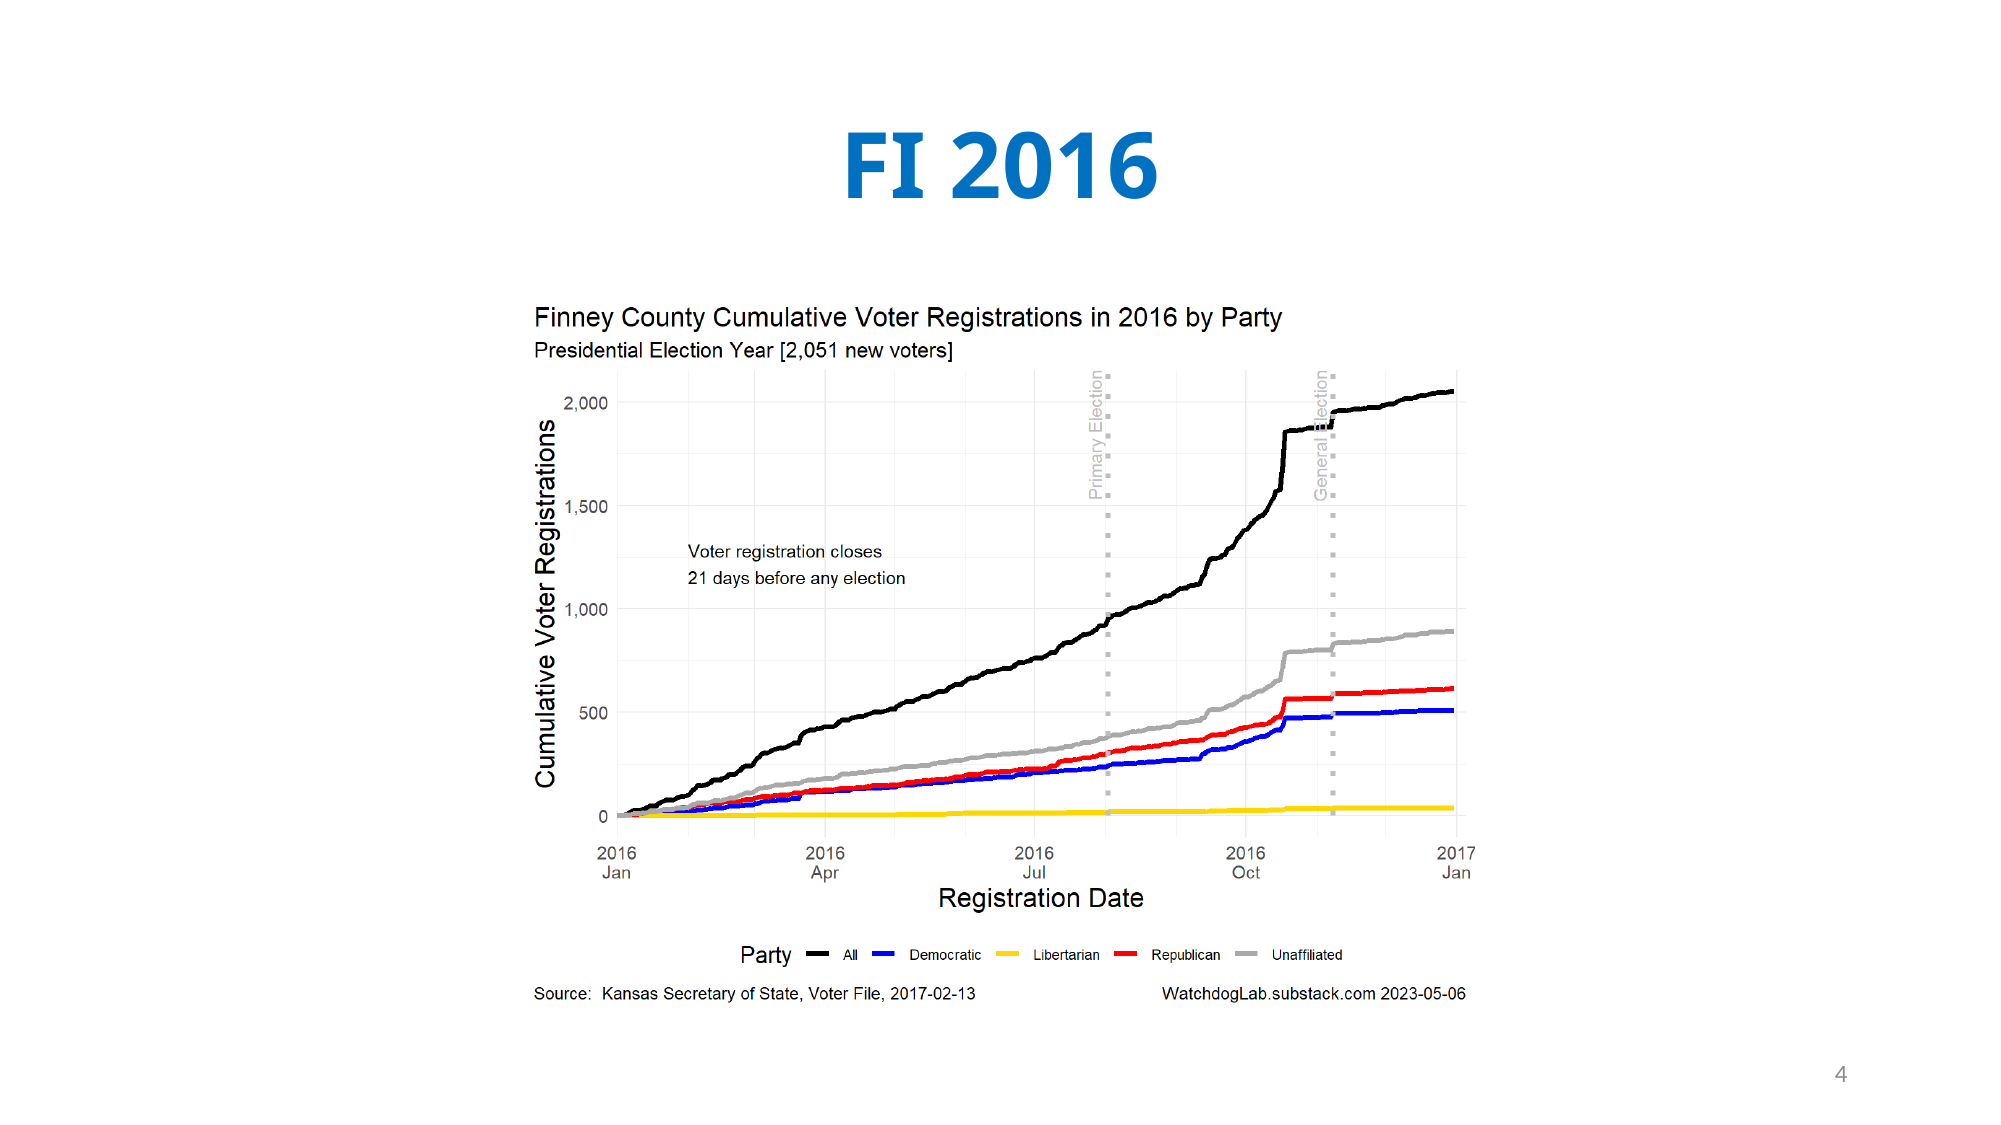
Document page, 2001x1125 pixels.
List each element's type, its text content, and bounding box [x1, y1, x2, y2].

picture [524, 297, 1475, 1011]
title FI 2016 [137, 59, 1863, 278]
slide_number ‹#› [1412, 1042, 1863, 1103]
